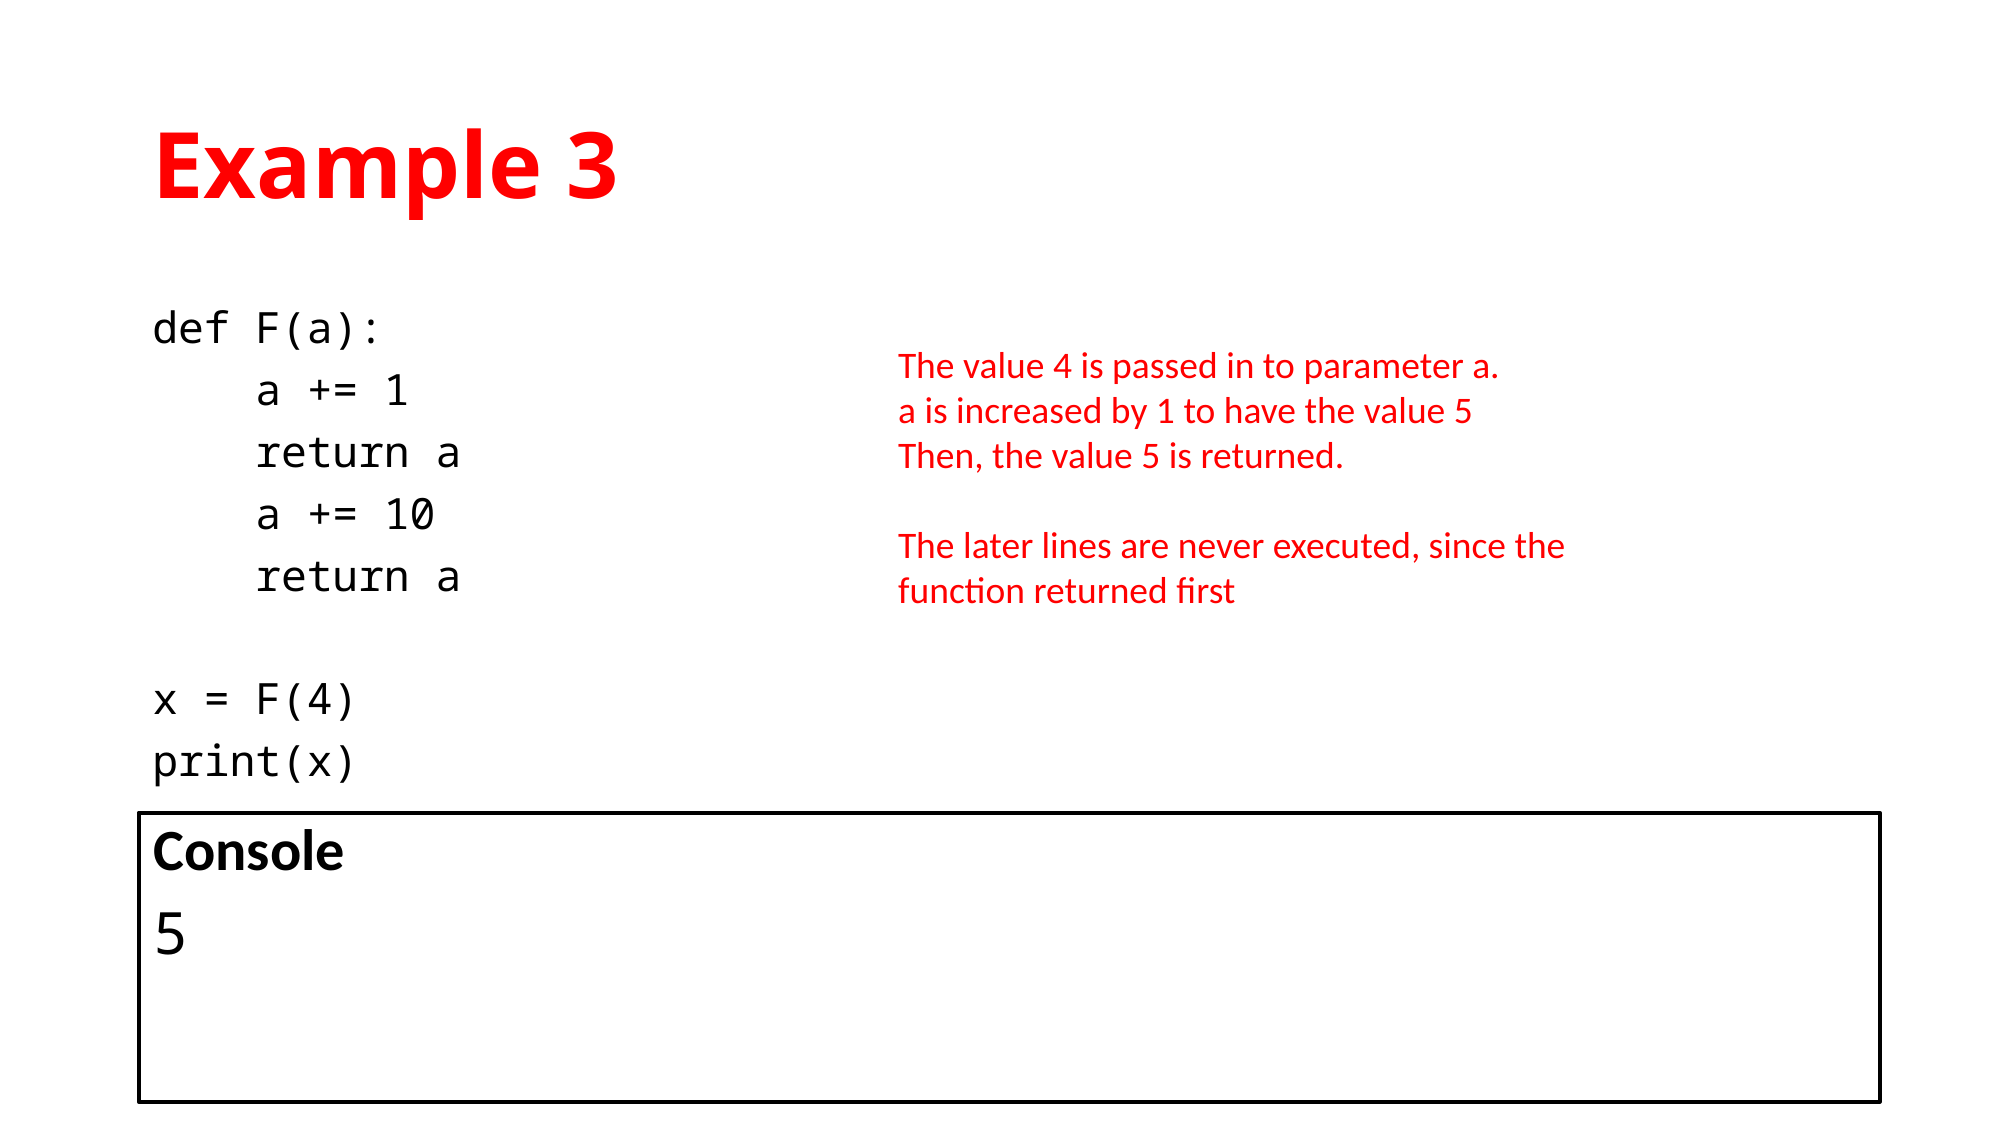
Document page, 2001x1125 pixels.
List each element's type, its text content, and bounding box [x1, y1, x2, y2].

text_box The value 4 is passed in to parameter a. a is increased by 1 to have the value 5 Then, the value 5 is returned. The later lines are never executed, since the function returned first [883, 334, 1674, 619]
list def F(a): a += 1 return a a += 10 return a x = F(4) print(x) [137, 299, 1898, 800]
text_box Console 5 [138, 812, 1880, 1102]
title Example 3 [137, 59, 1863, 278]
